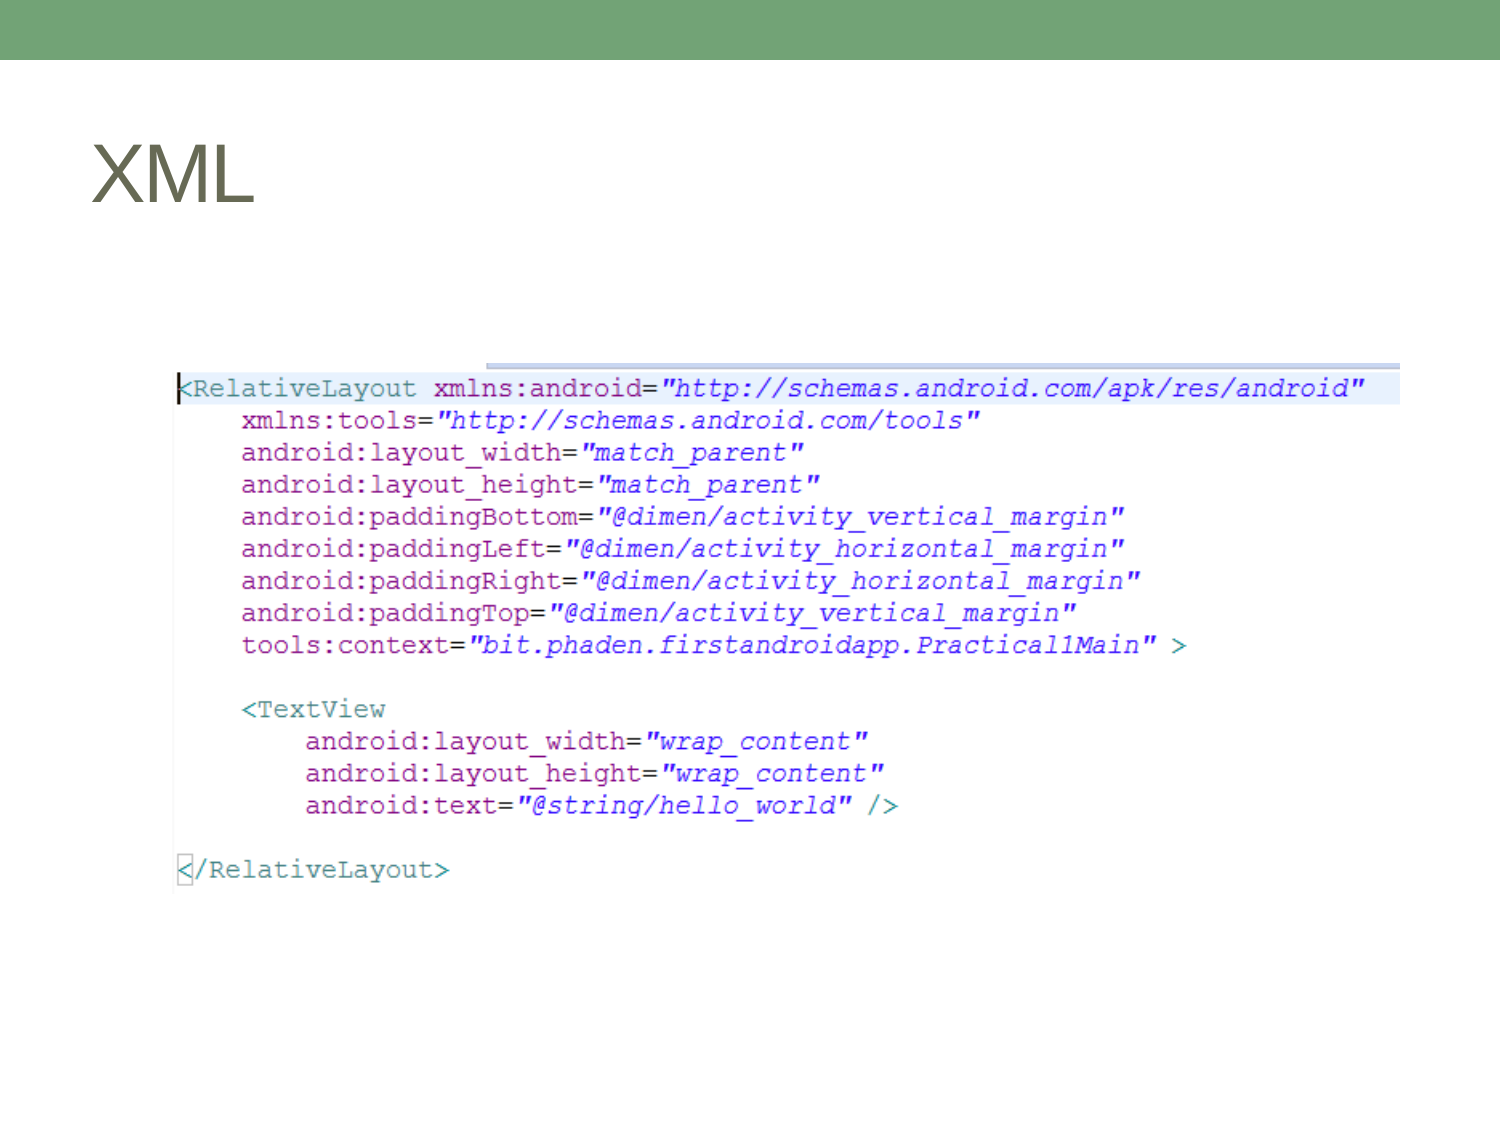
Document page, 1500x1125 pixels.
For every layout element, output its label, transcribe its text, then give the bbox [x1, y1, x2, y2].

picture [147, 363, 1400, 894]
title XML [75, 87, 1425, 250]
